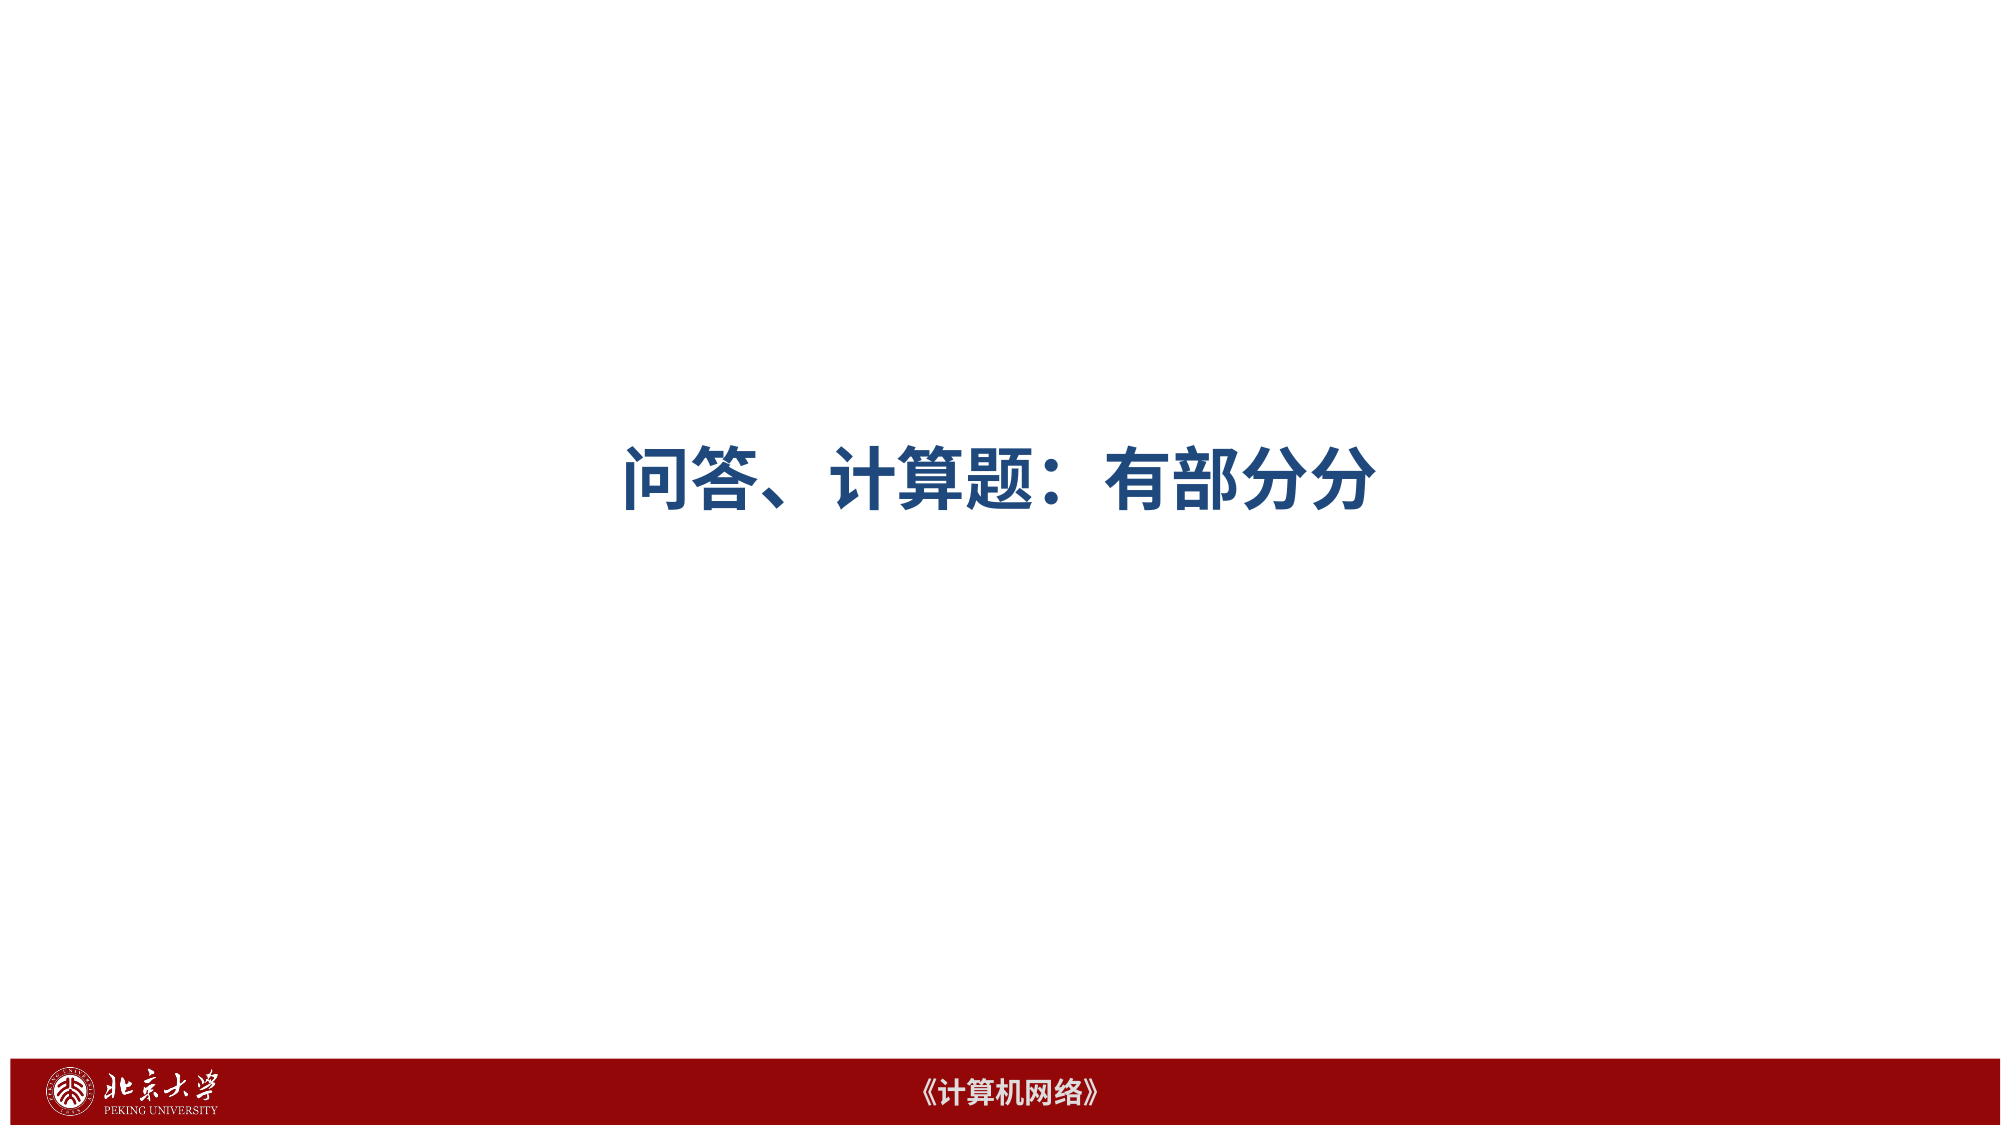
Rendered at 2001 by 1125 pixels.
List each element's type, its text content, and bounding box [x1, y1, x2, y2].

picture [46, 1067, 218, 1116]
title 问答、计算题：有部分分 [99, 383, 1900, 572]
